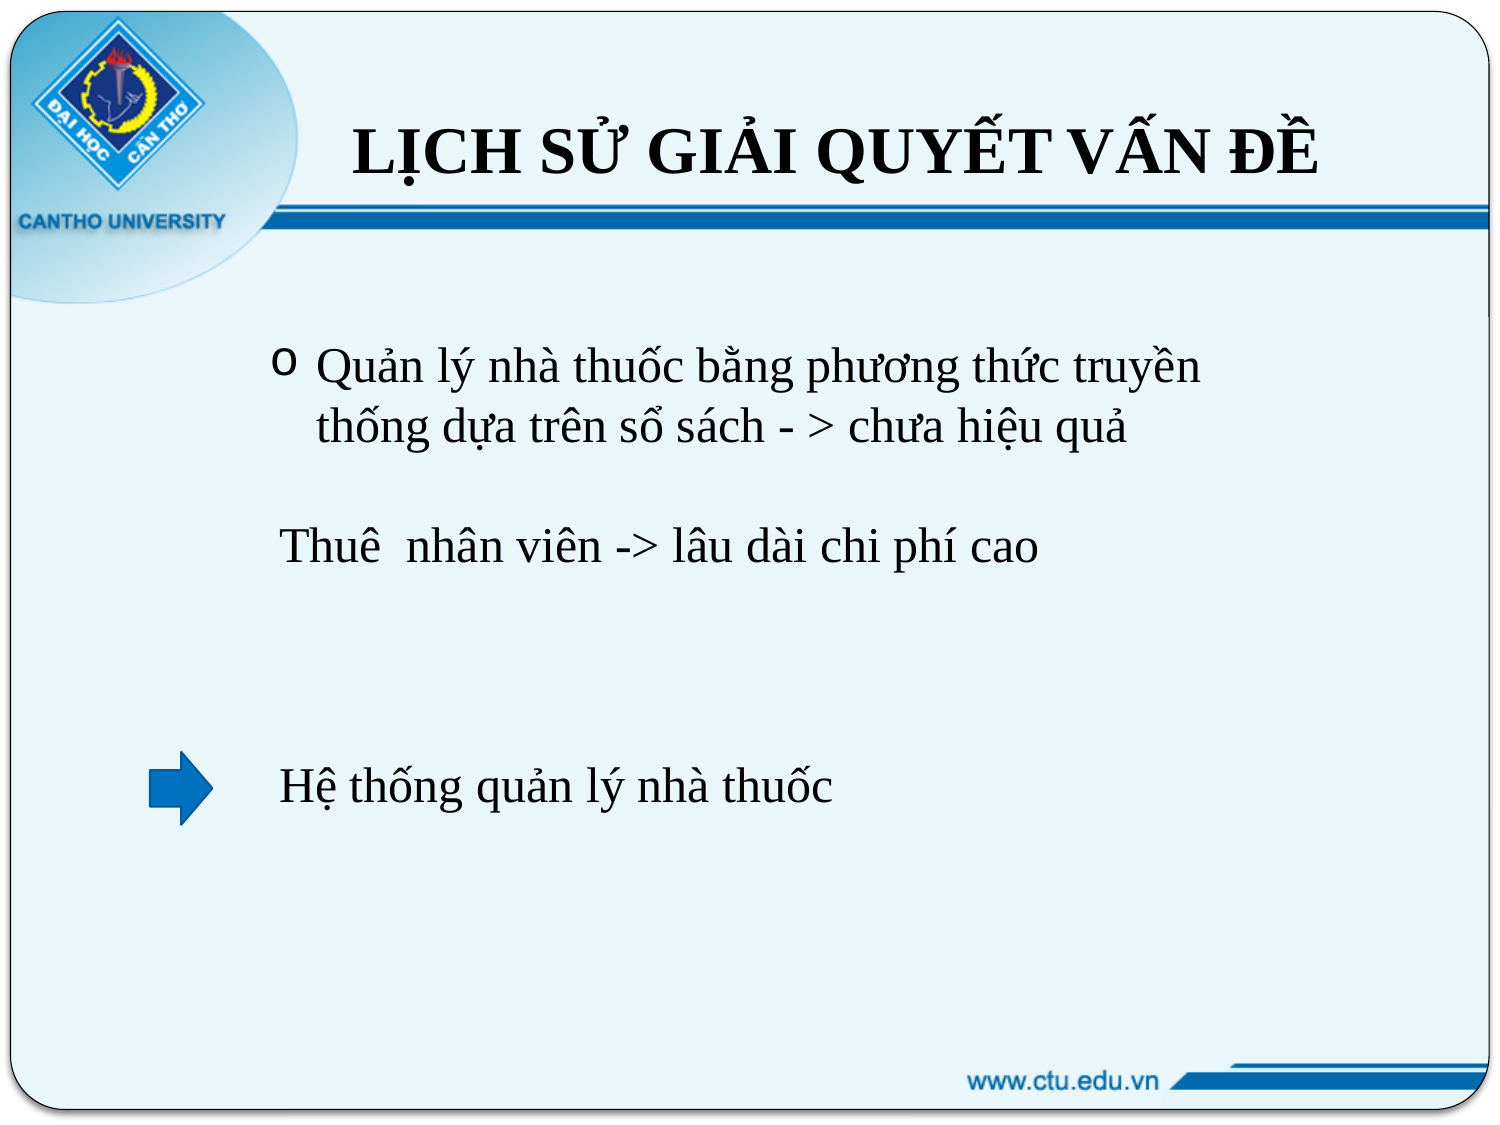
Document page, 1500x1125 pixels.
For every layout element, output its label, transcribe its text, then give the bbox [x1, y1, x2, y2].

text_box Quản lý nhà thuốc bằng phương thức truyền thống dựa trên sổ sách - > chưa hiệu quả Thuê nhân viên -> lâu dài chi phí cao Hệ thống quản lý nhà thuốc [254, 324, 1243, 820]
text_box LỊCH SỬ GIẢI QUYẾT VẤN ĐỀ [337, 99, 1413, 195]
text_box [148, 750, 214, 826]
picture [12, 12, 1488, 1108]
